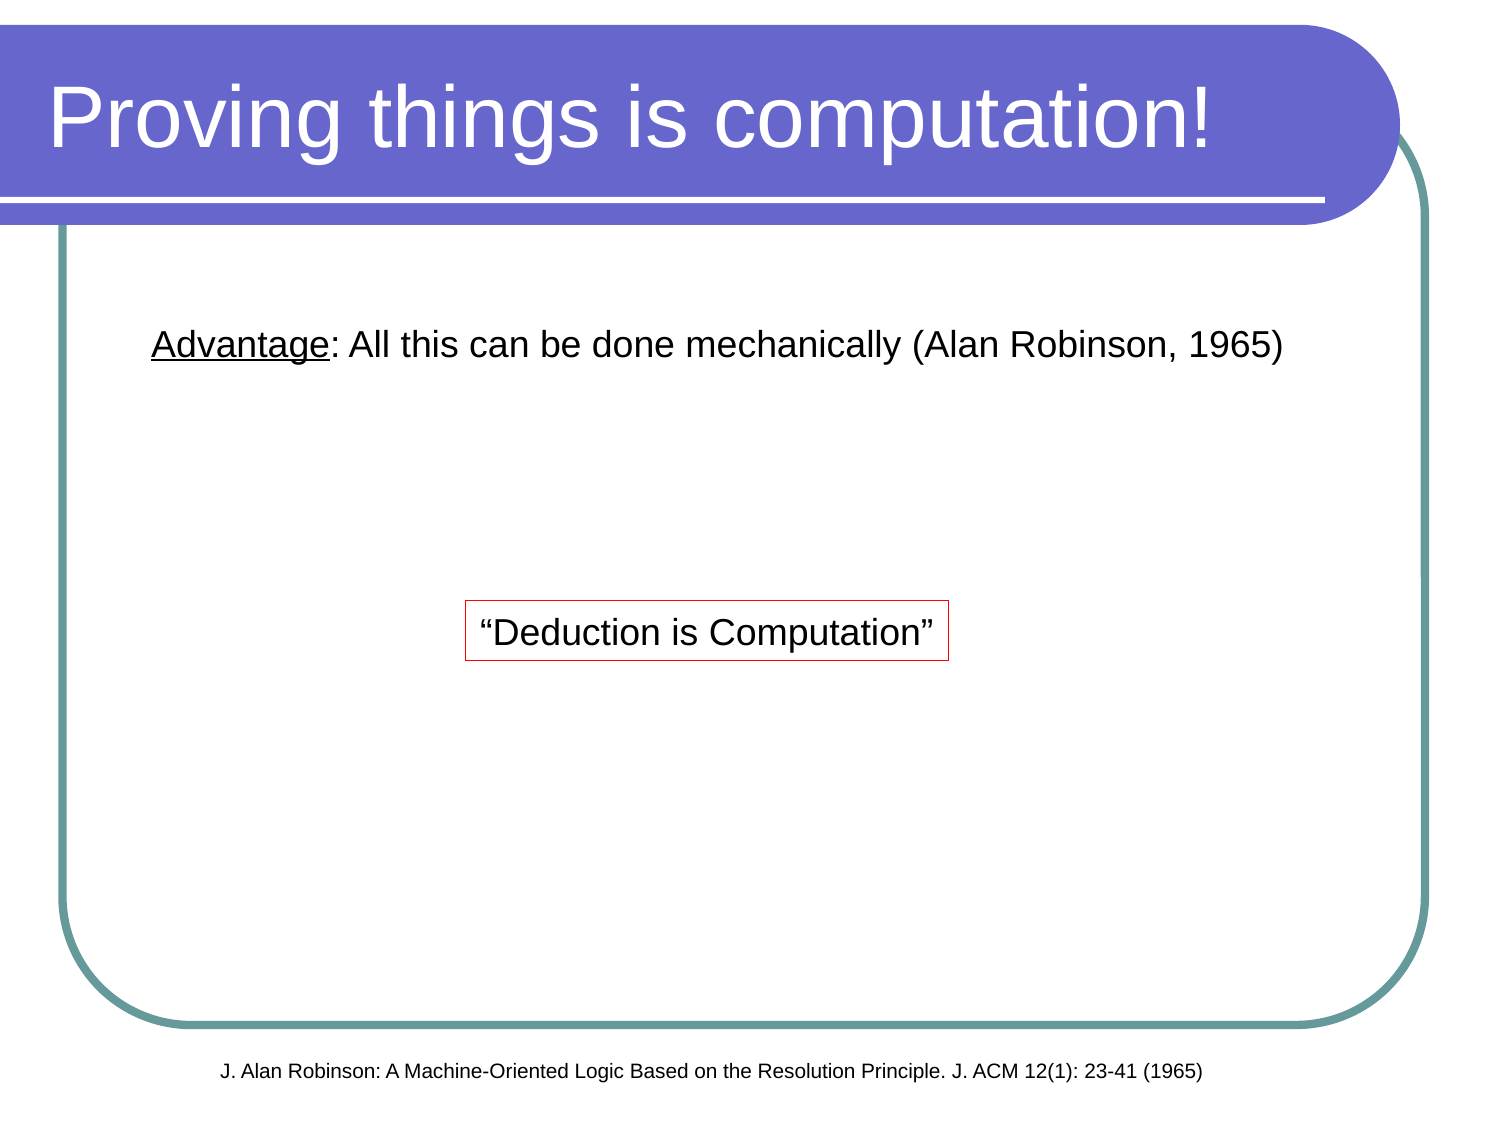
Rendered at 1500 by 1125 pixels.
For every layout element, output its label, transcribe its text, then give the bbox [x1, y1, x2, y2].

text_box J. Alan Robinson: A Machine-Oriented Logic Based on the Resolution Principle. J. ACM 12(1): 23-41 (1965) [205, 1050, 1219, 1090]
text_box Advantage: All this can be done mechanically (Alan Robinson, 1965) [136, 267, 1300, 372]
text_box “Deduction is Computation” [465, 600, 949, 661]
title Proving things is computation! [32, 37, 1347, 188]
